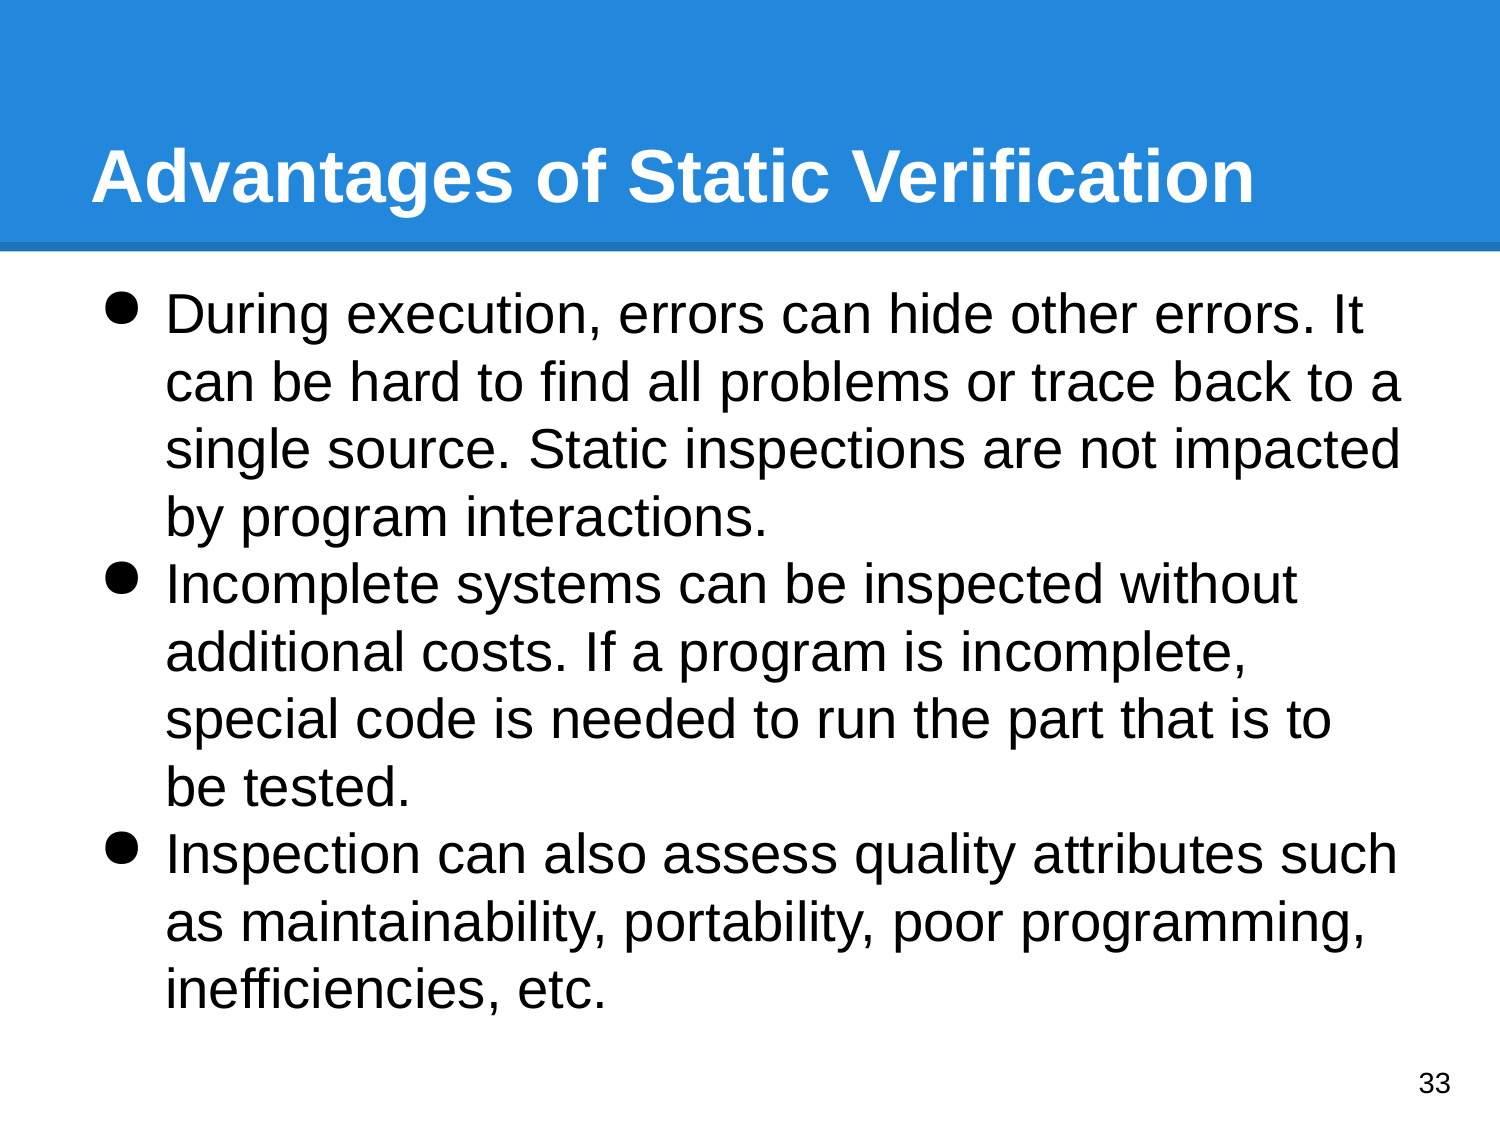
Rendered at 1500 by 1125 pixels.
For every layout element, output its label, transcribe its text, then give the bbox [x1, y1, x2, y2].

title Advantages of Static Verification [75, 45, 1425, 233]
slide_number ‹#› [1403, 1038, 1494, 1125]
list During execution, errors can hide other errors. It can be hard to find all problems or trace back to a single source. Static inspections are not impacted by program interactions. Incomplete systems can be inspected without additional costs. If a program is incomplete, special code is needed to run the part that is to be tested. Inspection can also assess quality attributes such as maintainability, portability, poor programming, inefficiencies, etc. [75, 262, 1425, 1078]
